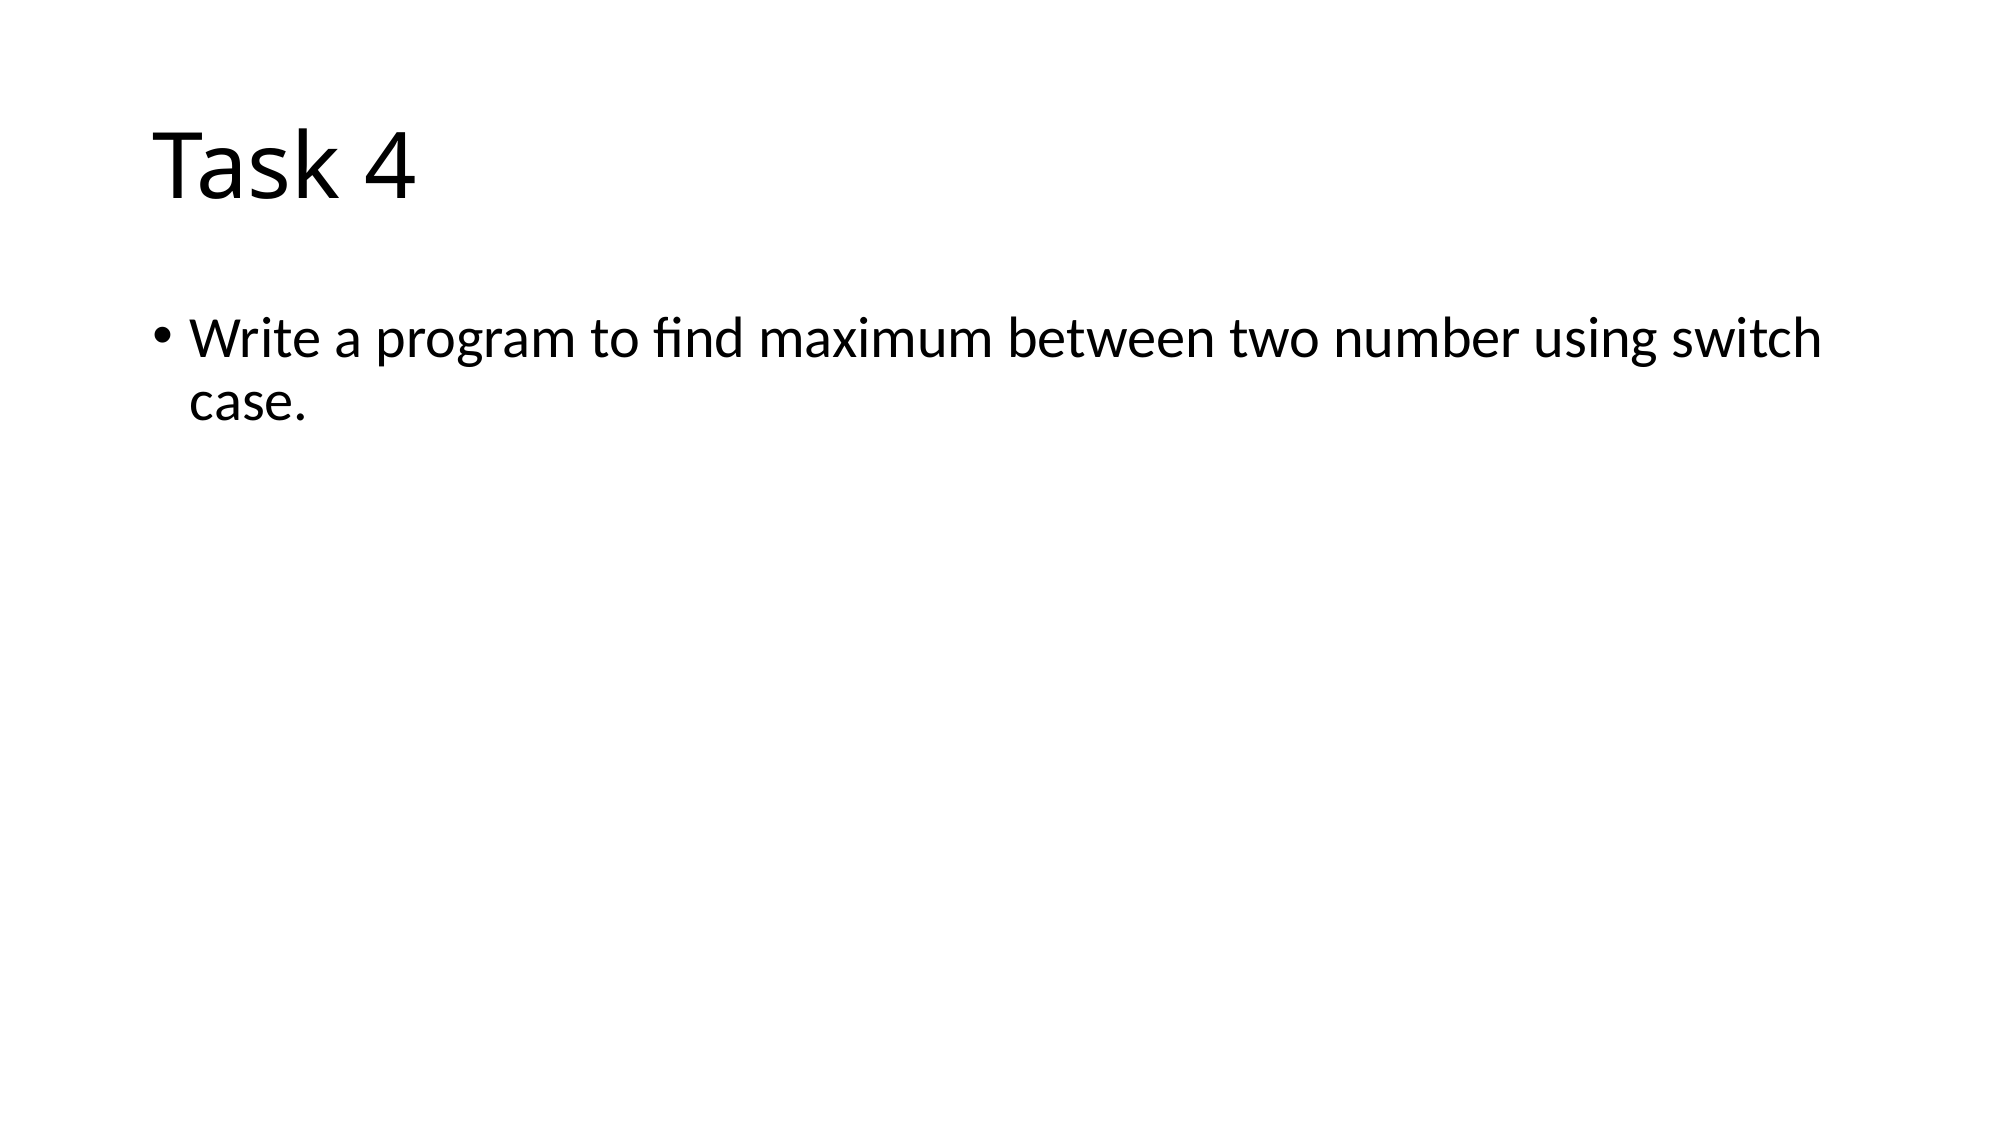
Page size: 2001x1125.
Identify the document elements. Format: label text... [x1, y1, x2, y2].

title Task 4 [137, 59, 1863, 278]
list Write a program to find maximum between two number using switch case. [137, 299, 1863, 1014]
